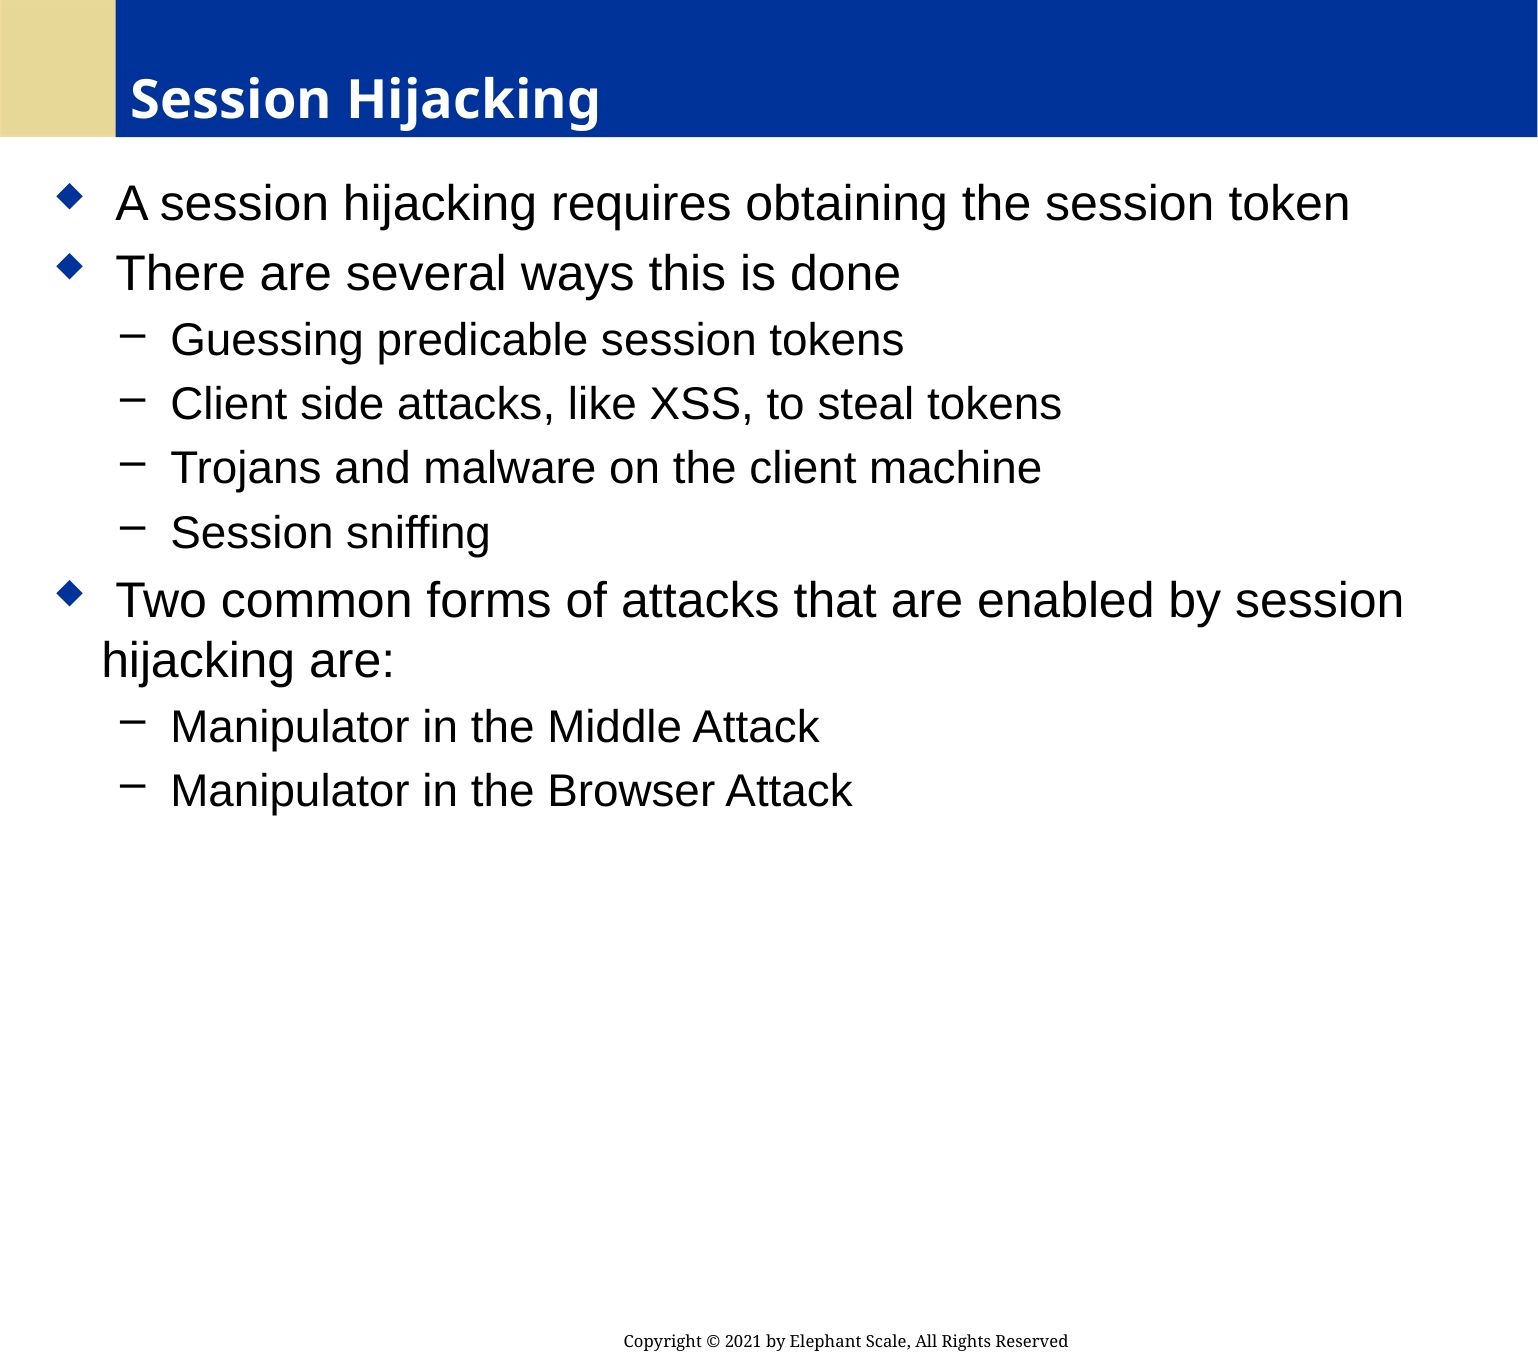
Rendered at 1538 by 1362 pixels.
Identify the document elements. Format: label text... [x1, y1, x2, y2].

picture [0, 0, 115, 137]
text_box Copyright © 2021 by Elephant Scale, All Rights Reserved [608, 1322, 1085, 1358]
title Session Hijacking [115, 0, 1538, 138]
list A session hijacking requires obtaining the session token There are several ways this is done Guessing predicable session tokens Client side attacks, like XSS, to steal tokens Trojans and malware on the client machine Session sniffing Two common forms of attacks that are enabled by session hijacking are: Manipulator in the Middle Attack Manipulator in the Browser Attack [38, 162, 1500, 1284]
